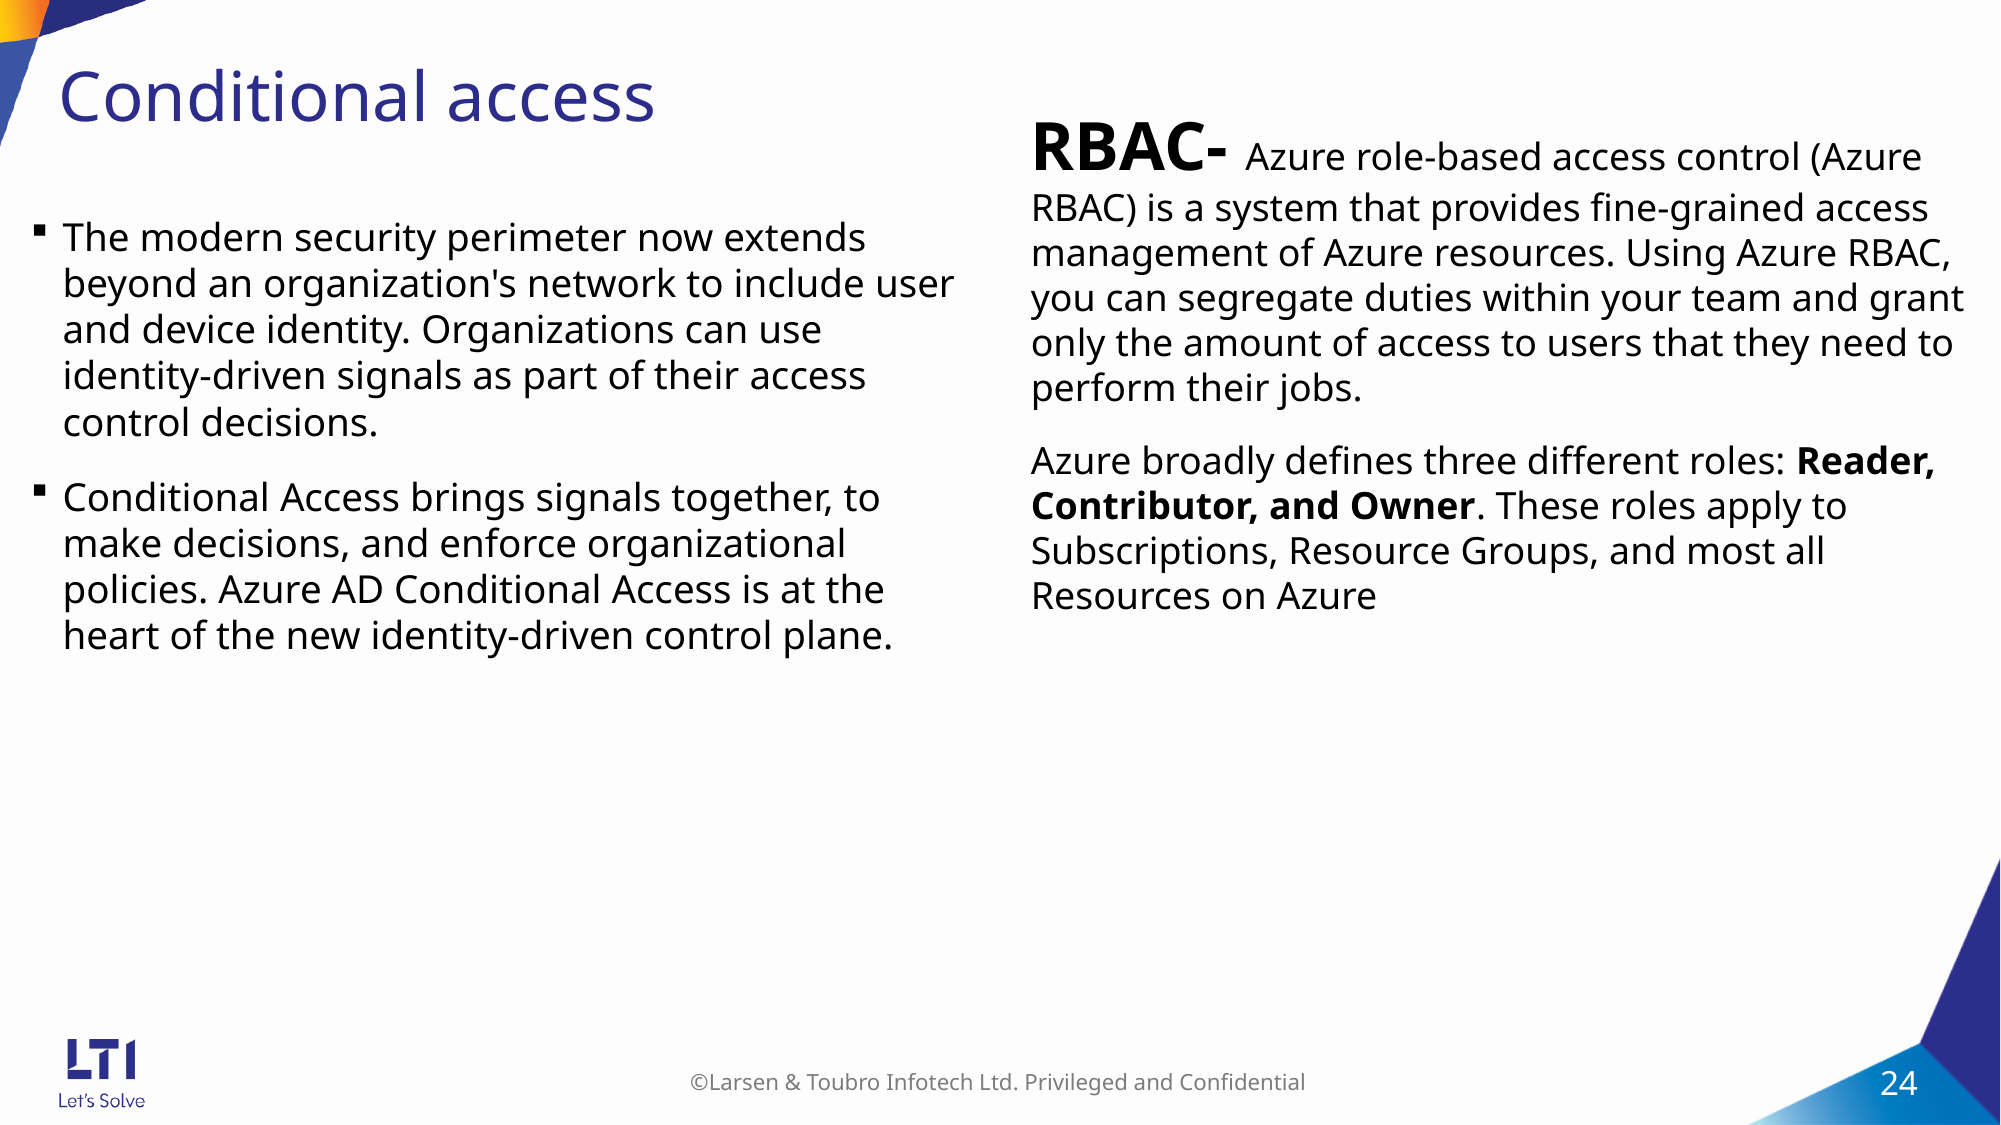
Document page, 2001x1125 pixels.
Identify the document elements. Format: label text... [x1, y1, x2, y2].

picture [0, 0, 146, 147]
picture [45, 1028, 158, 1118]
title Conditional access [58, 52, 1940, 138]
list The modern security perimeter now extends beyond an organization's network to include user and device identity. Organizations can use identity-driven signals as part of their access control decisions. Conditional Access brings signals together, to make decisions, and enforce organizational policies. Azure AD Conditional Access is at the heart of the new identity-driven control plane. [30, 212, 970, 1013]
picture [1718, 854, 2001, 1125]
list RBAC- Azure role-based access control (Azure RBAC) is a system that provides fine-grained access management of Azure resources. Using Azure RBAC, you can segregate duties within your team and grant only the amount of access to users that they need to perform their jobs. Azure broadly defines three different roles: Reader, Contributor, and Owner. These roles apply to Subscriptions, Resource Groups, and most all Resources on Azure [1030, 103, 1970, 1013]
